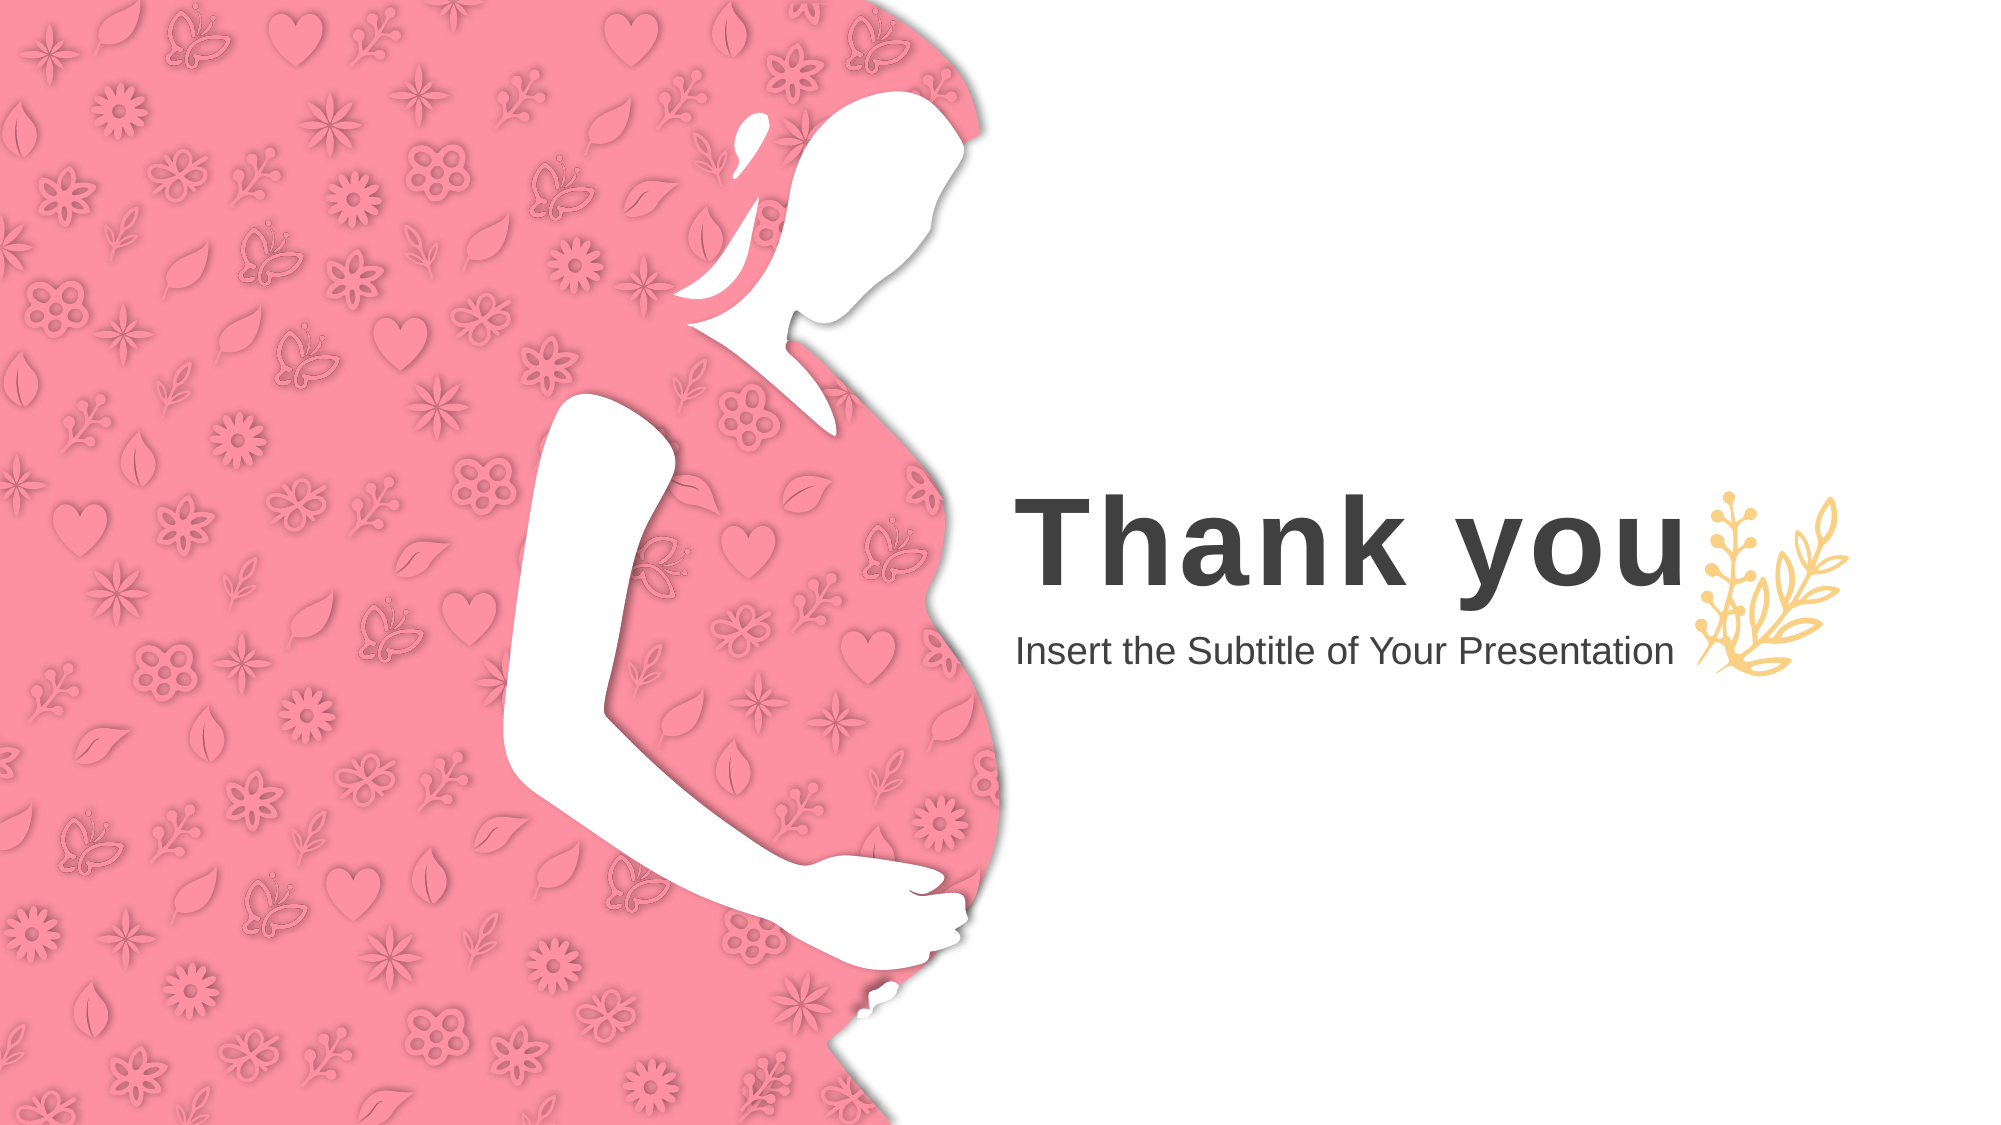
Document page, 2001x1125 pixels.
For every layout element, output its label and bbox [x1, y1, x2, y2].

text_box [999, 452, 2000, 681]
picture [862, 517, 928, 583]
picture [274, 323, 340, 389]
picture [605, 847, 671, 913]
picture [845, 8, 911, 74]
picture [529, 155, 595, 221]
picture [631, 524, 705, 610]
picture [238, 220, 304, 286]
picture [242, 872, 308, 938]
picture [165, 3, 231, 69]
picture [358, 597, 424, 663]
picture [58, 810, 124, 876]
